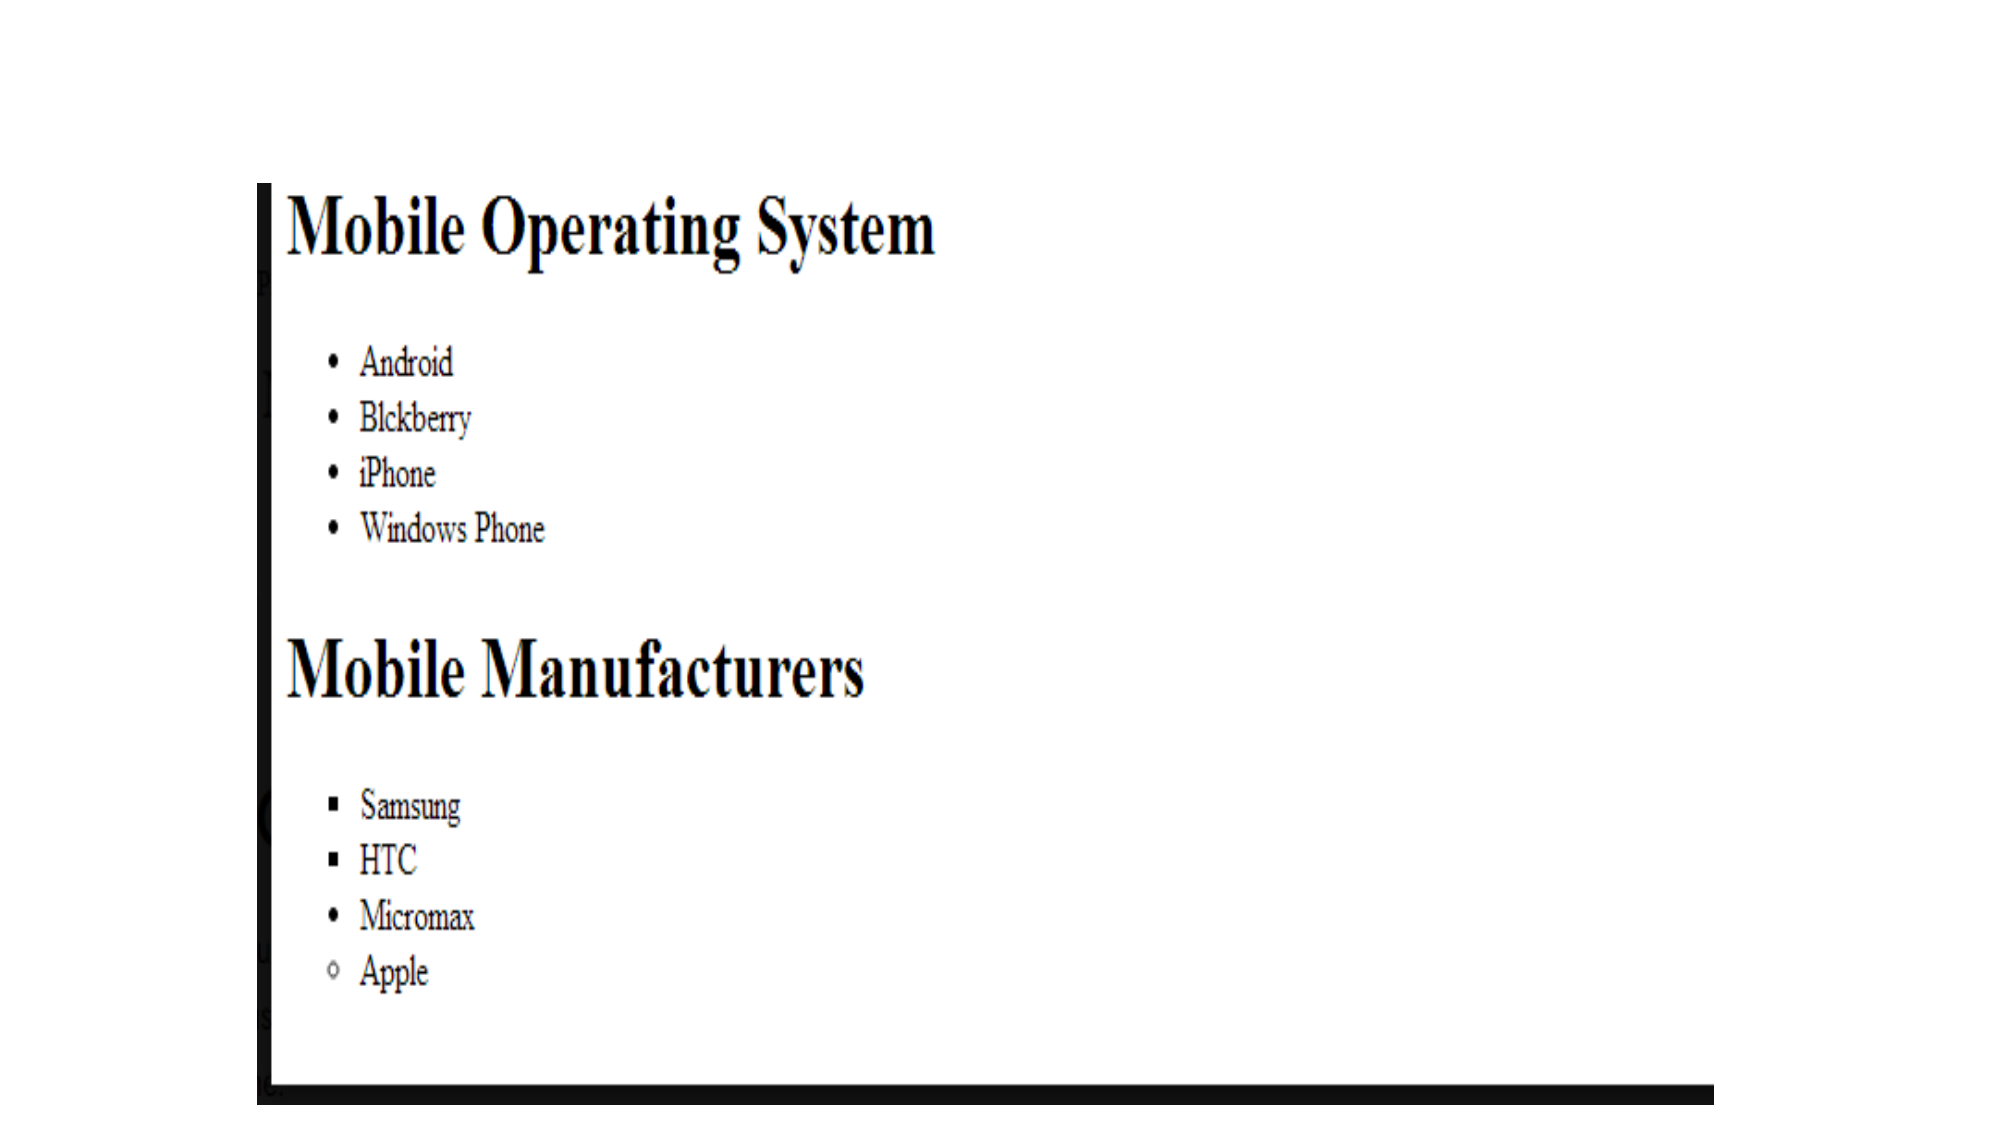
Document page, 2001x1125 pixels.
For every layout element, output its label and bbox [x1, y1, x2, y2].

picture [257, 183, 1714, 1105]
